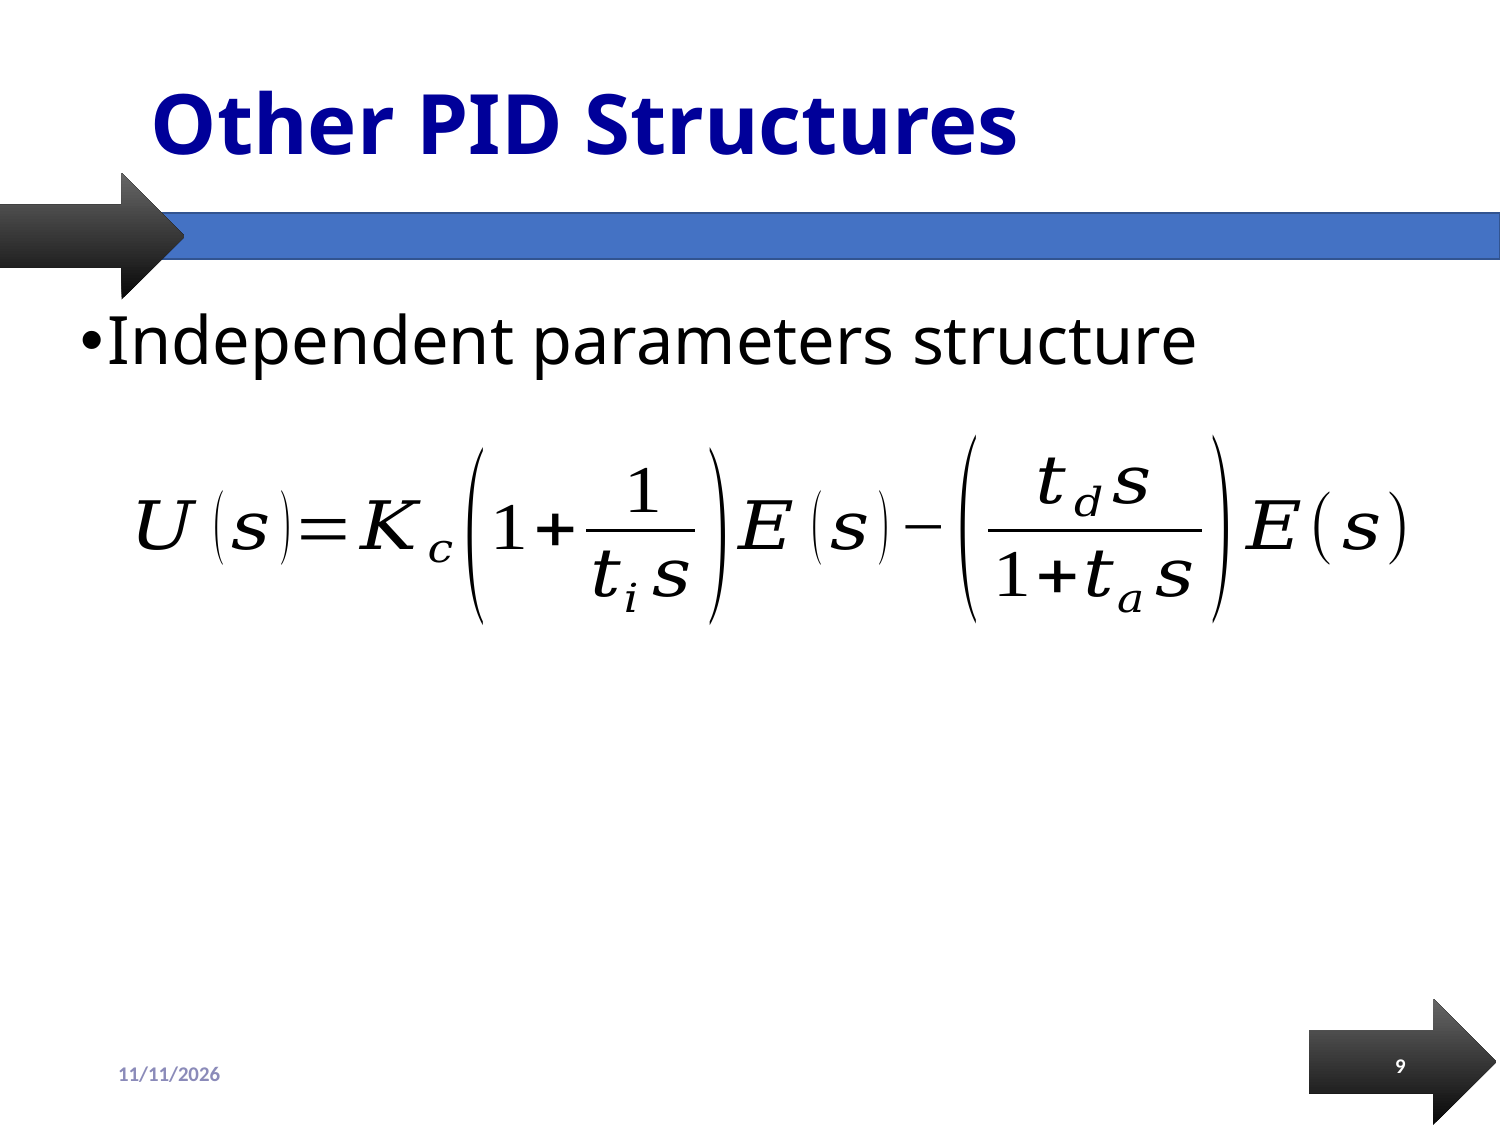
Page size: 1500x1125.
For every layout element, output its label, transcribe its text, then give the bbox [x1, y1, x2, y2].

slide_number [103, 1042, 441, 1103]
list Independent parameters structure [64, 299, 1447, 1014]
title Other PID Structures [135, 19, 1329, 237]
slide_number 9 [1308, 1035, 1421, 1096]
